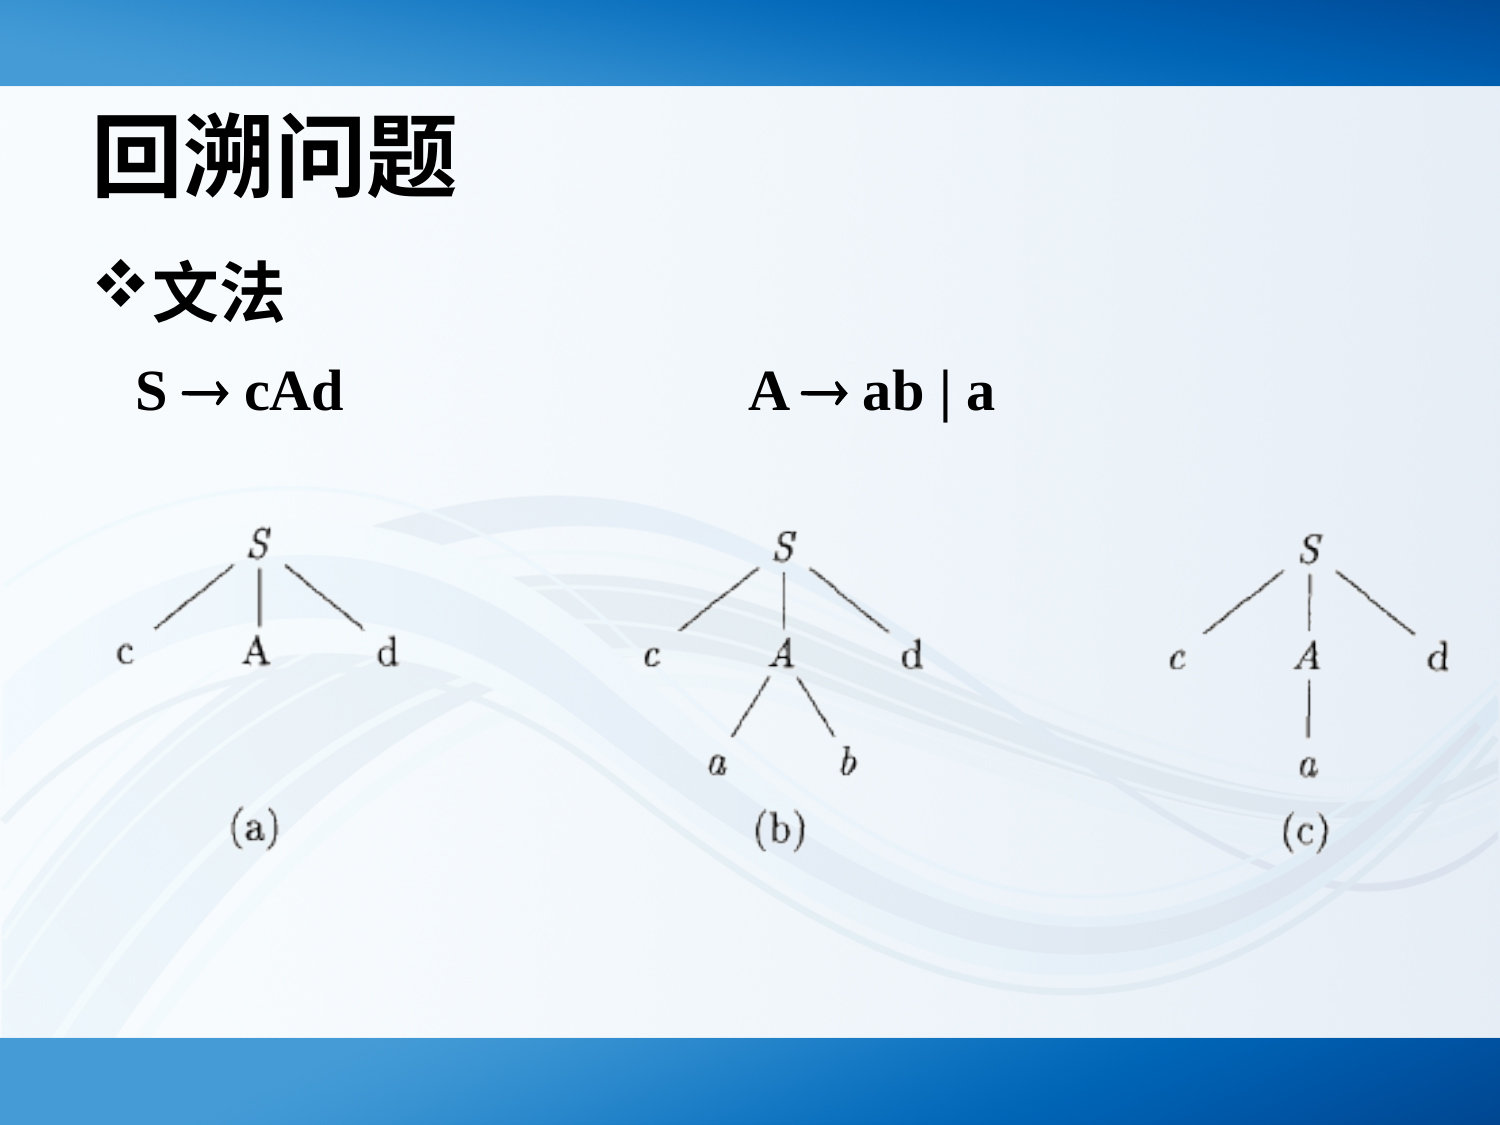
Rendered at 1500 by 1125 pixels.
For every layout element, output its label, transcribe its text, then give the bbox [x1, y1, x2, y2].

picture [0, 0, 1500, 1125]
title 回溯问题 [76, 90, 1427, 218]
list 文法 S  cAd A  ab | a [76, 243, 1427, 444]
